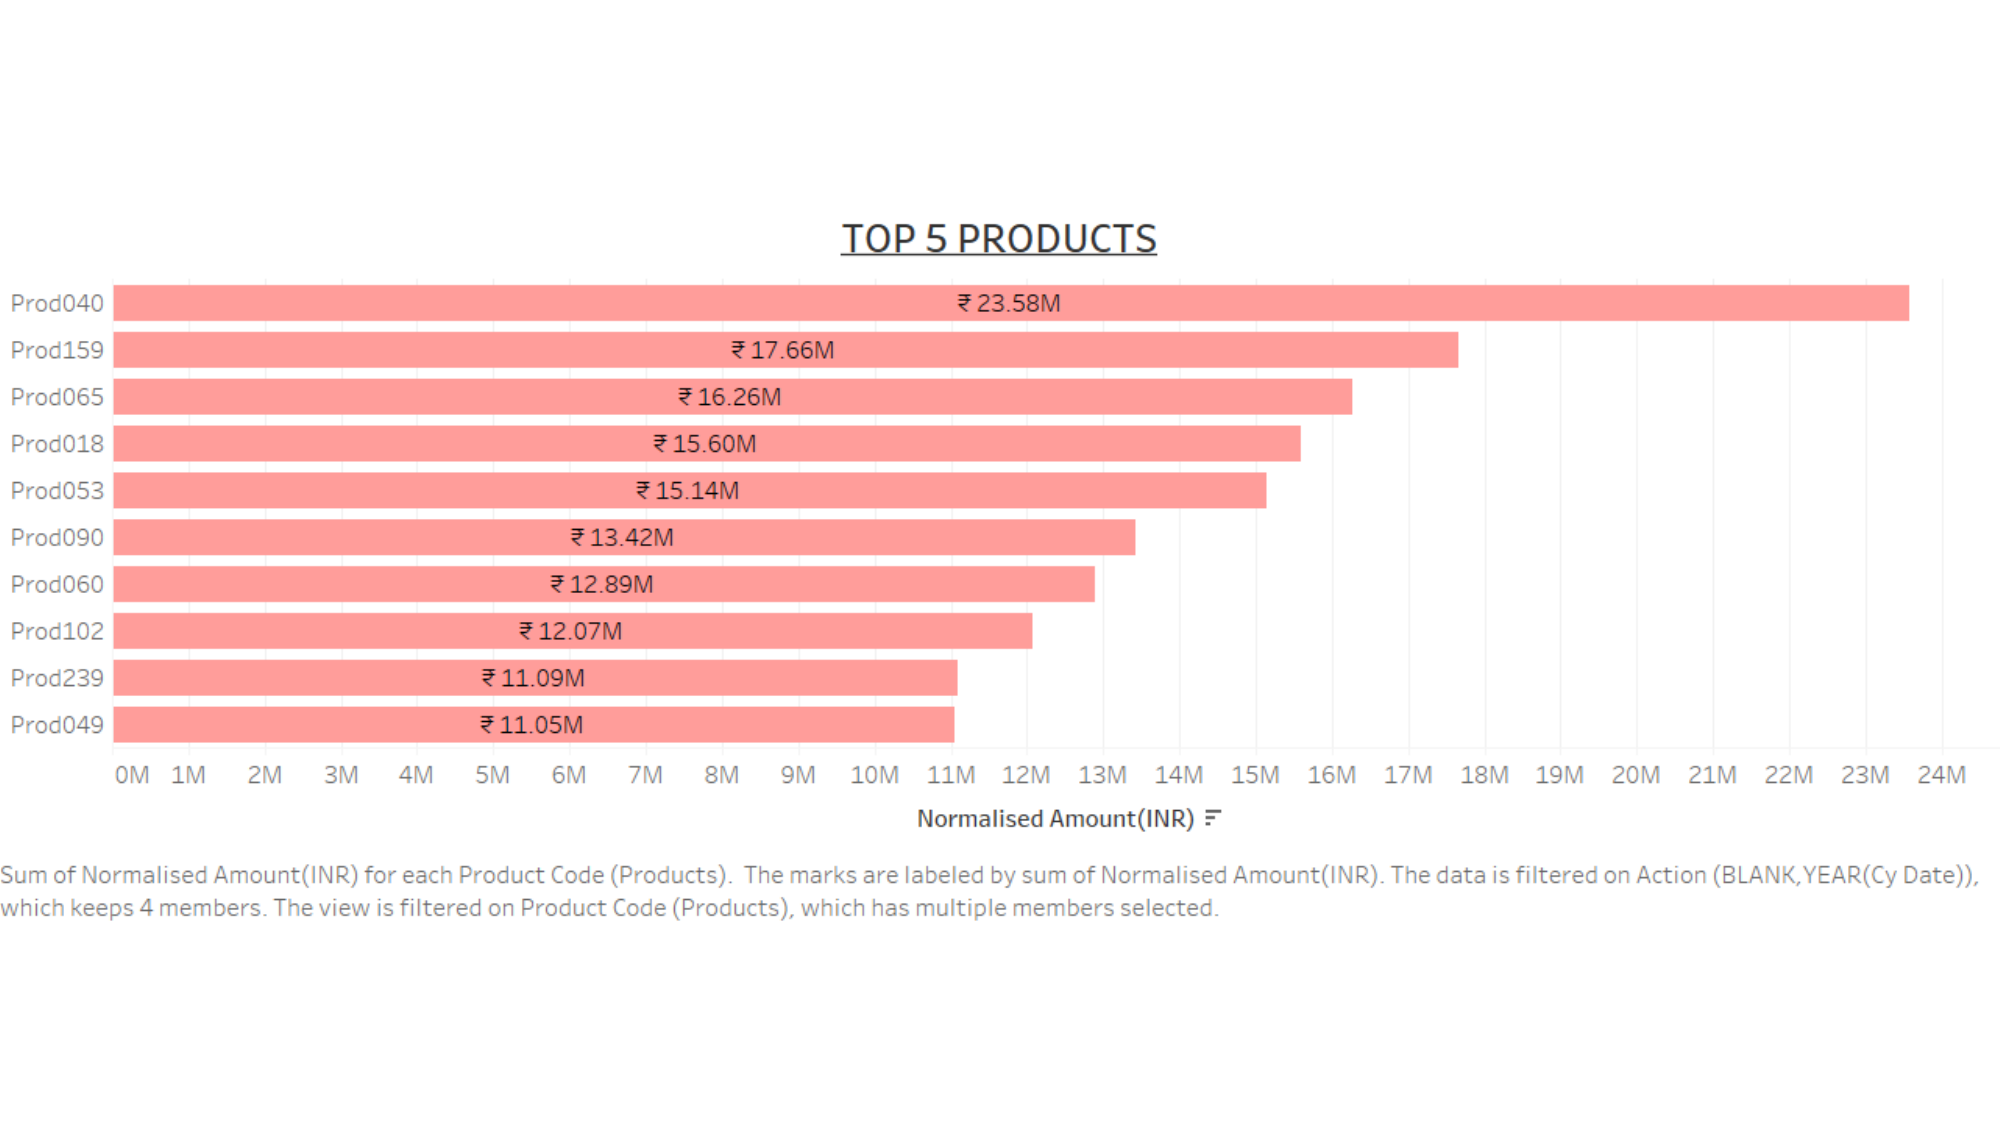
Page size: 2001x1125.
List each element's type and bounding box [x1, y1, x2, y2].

picture [0, 201, 2000, 924]
